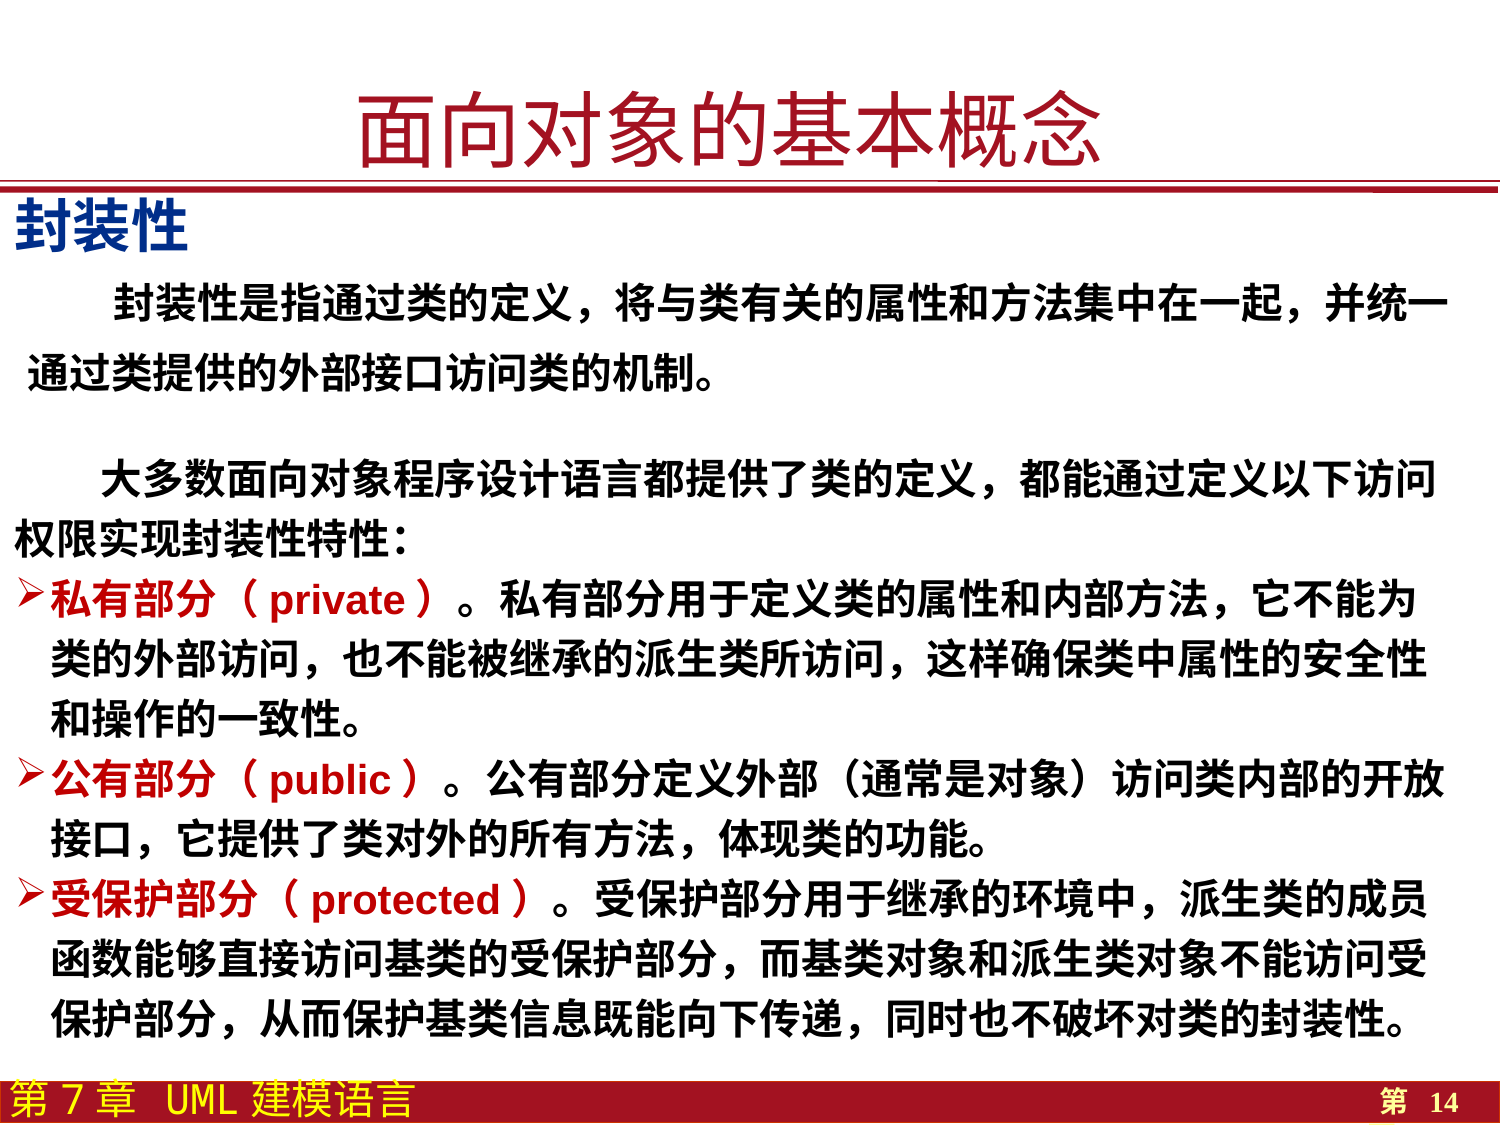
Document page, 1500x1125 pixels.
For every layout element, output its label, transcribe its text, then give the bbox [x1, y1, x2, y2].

text_box 封装性是指通过类的定义，将与类有关的属性和方法集中在一起，并统一通过类提供的外部接口访问类的机制。 [12, 249, 1475, 405]
text_box 面向对象的基本概念 [304, 71, 1153, 186]
text_box 大多数面向对象程序设计语言都提供了类的定义，都能通过定义以下访问权限实现封装性特性： 私有部分（private）。私有部分用于定义类的属性和内部方法，它不能为类的外部访问，也不能被继承的派生类所访问，这样确保类中属性的安全性和操作的一致性。 公有部分（public）。公有部分定义外部（通常是对象）访问类内部的开放接口，它提供了类对外的所有方法，体现类的功能。 受保护部分（protected）。受保护部分用于继承的环境中，派生类的成员函数能够直接访问基类的受保护部分，而基类对象和派生类对象不能访问受保护部分，从而保护基类信息既能向下传递，同时也不破坏对类的封装性。 [0, 435, 1468, 1051]
text_box 封装性 [0, 189, 292, 268]
